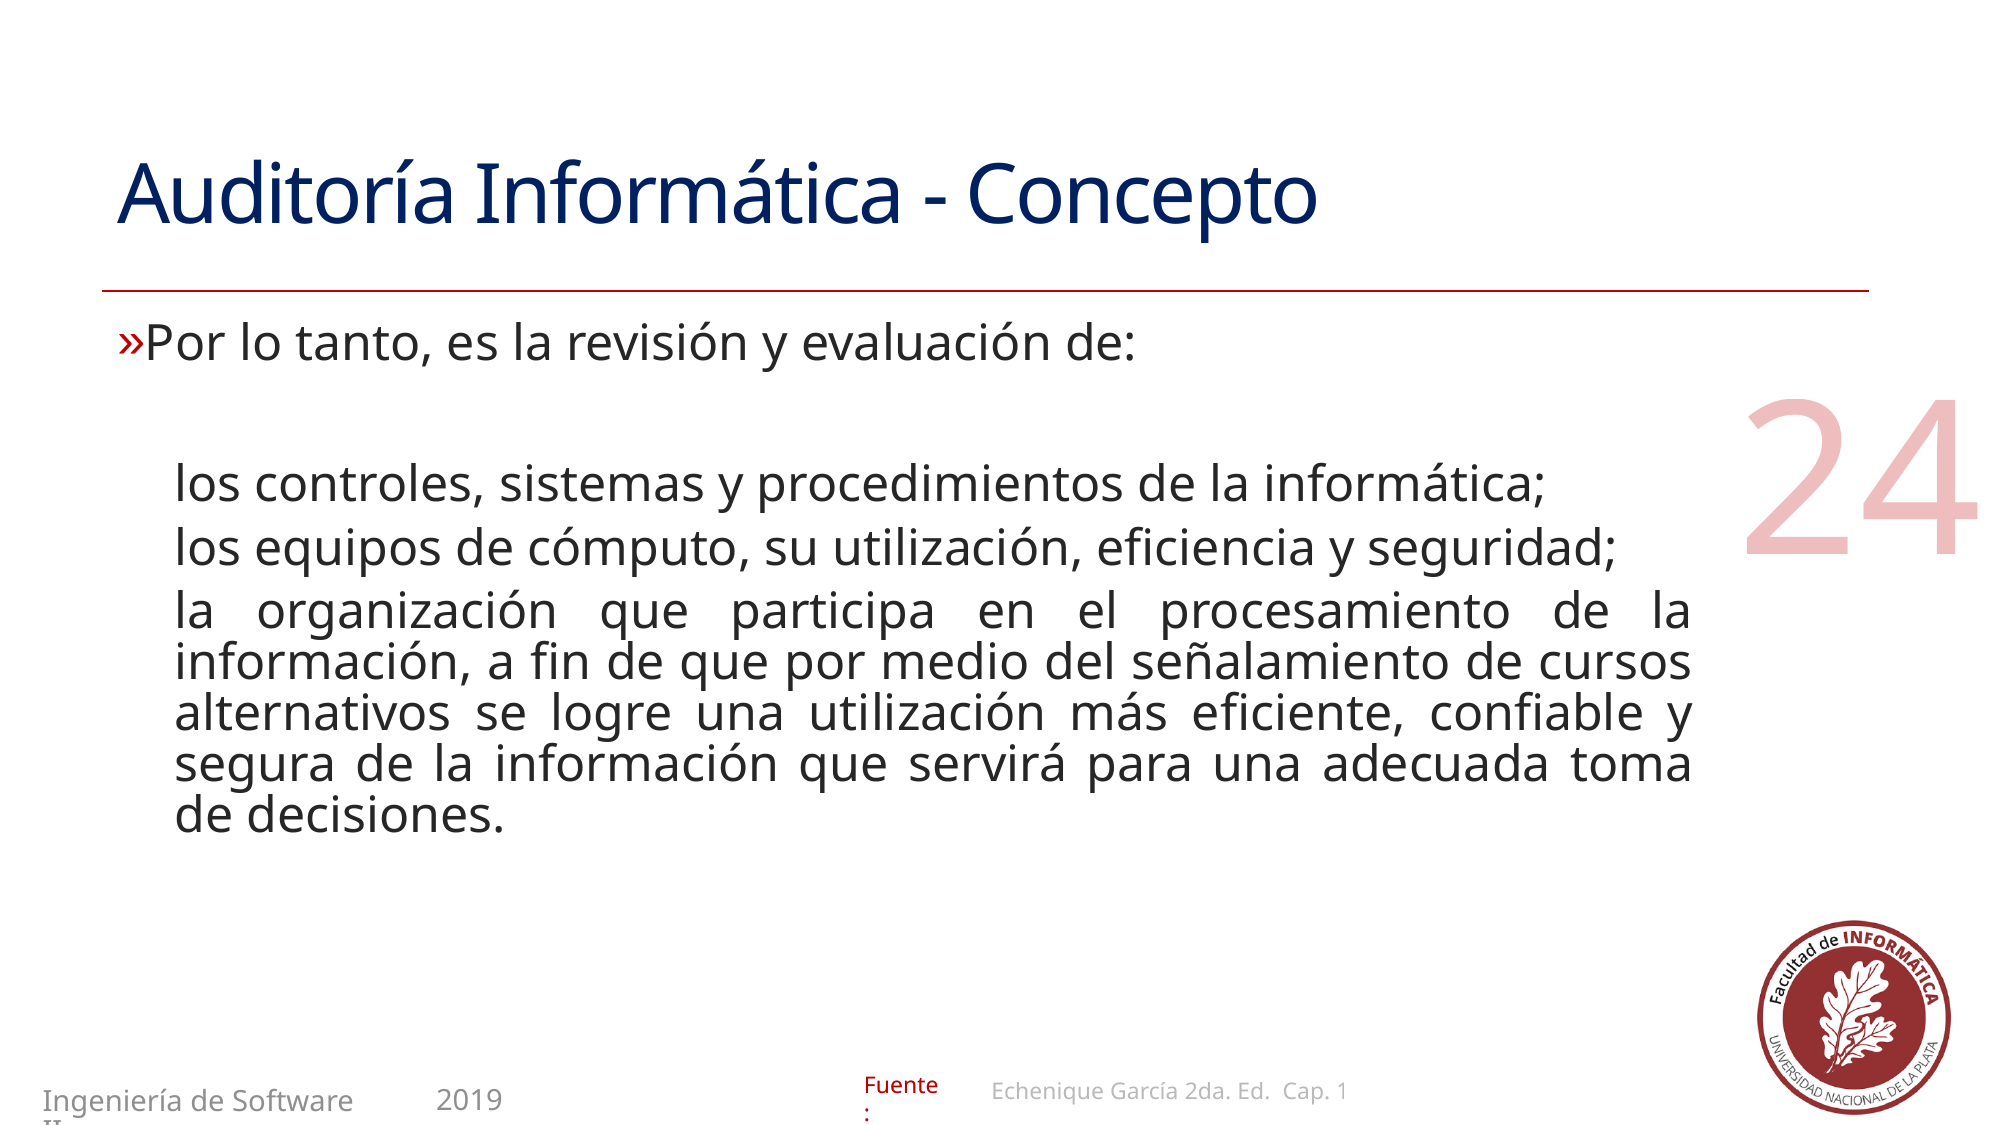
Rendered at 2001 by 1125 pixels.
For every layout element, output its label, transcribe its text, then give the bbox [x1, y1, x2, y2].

slide_number 24 [1709, 467, 1998, 640]
title Auditoría Informática - Concepto [102, 105, 1870, 291]
list Por lo tanto, es la revisión y evaluación de: los controles, sistemas y procedimientos de la informática; los equipos de cómputo, su utilización, eficiencia y seguridad; la organización que participa en el procesamiento de la información, a fin de que por medio del señalamiento de cursos alternativos se logre una utilización más eficiente, confiable y segura de la información que servirá para una adecuada toma de decisiones. [102, 312, 1709, 1047]
picture [1757, 920, 1956, 1116]
footer Ingeniería de Software II [27, 1075, 382, 1111]
slide_number 2019 [421, 1073, 557, 1116]
list Echenique García 2da. Ed. Cap. 1 [976, 1067, 1427, 1118]
